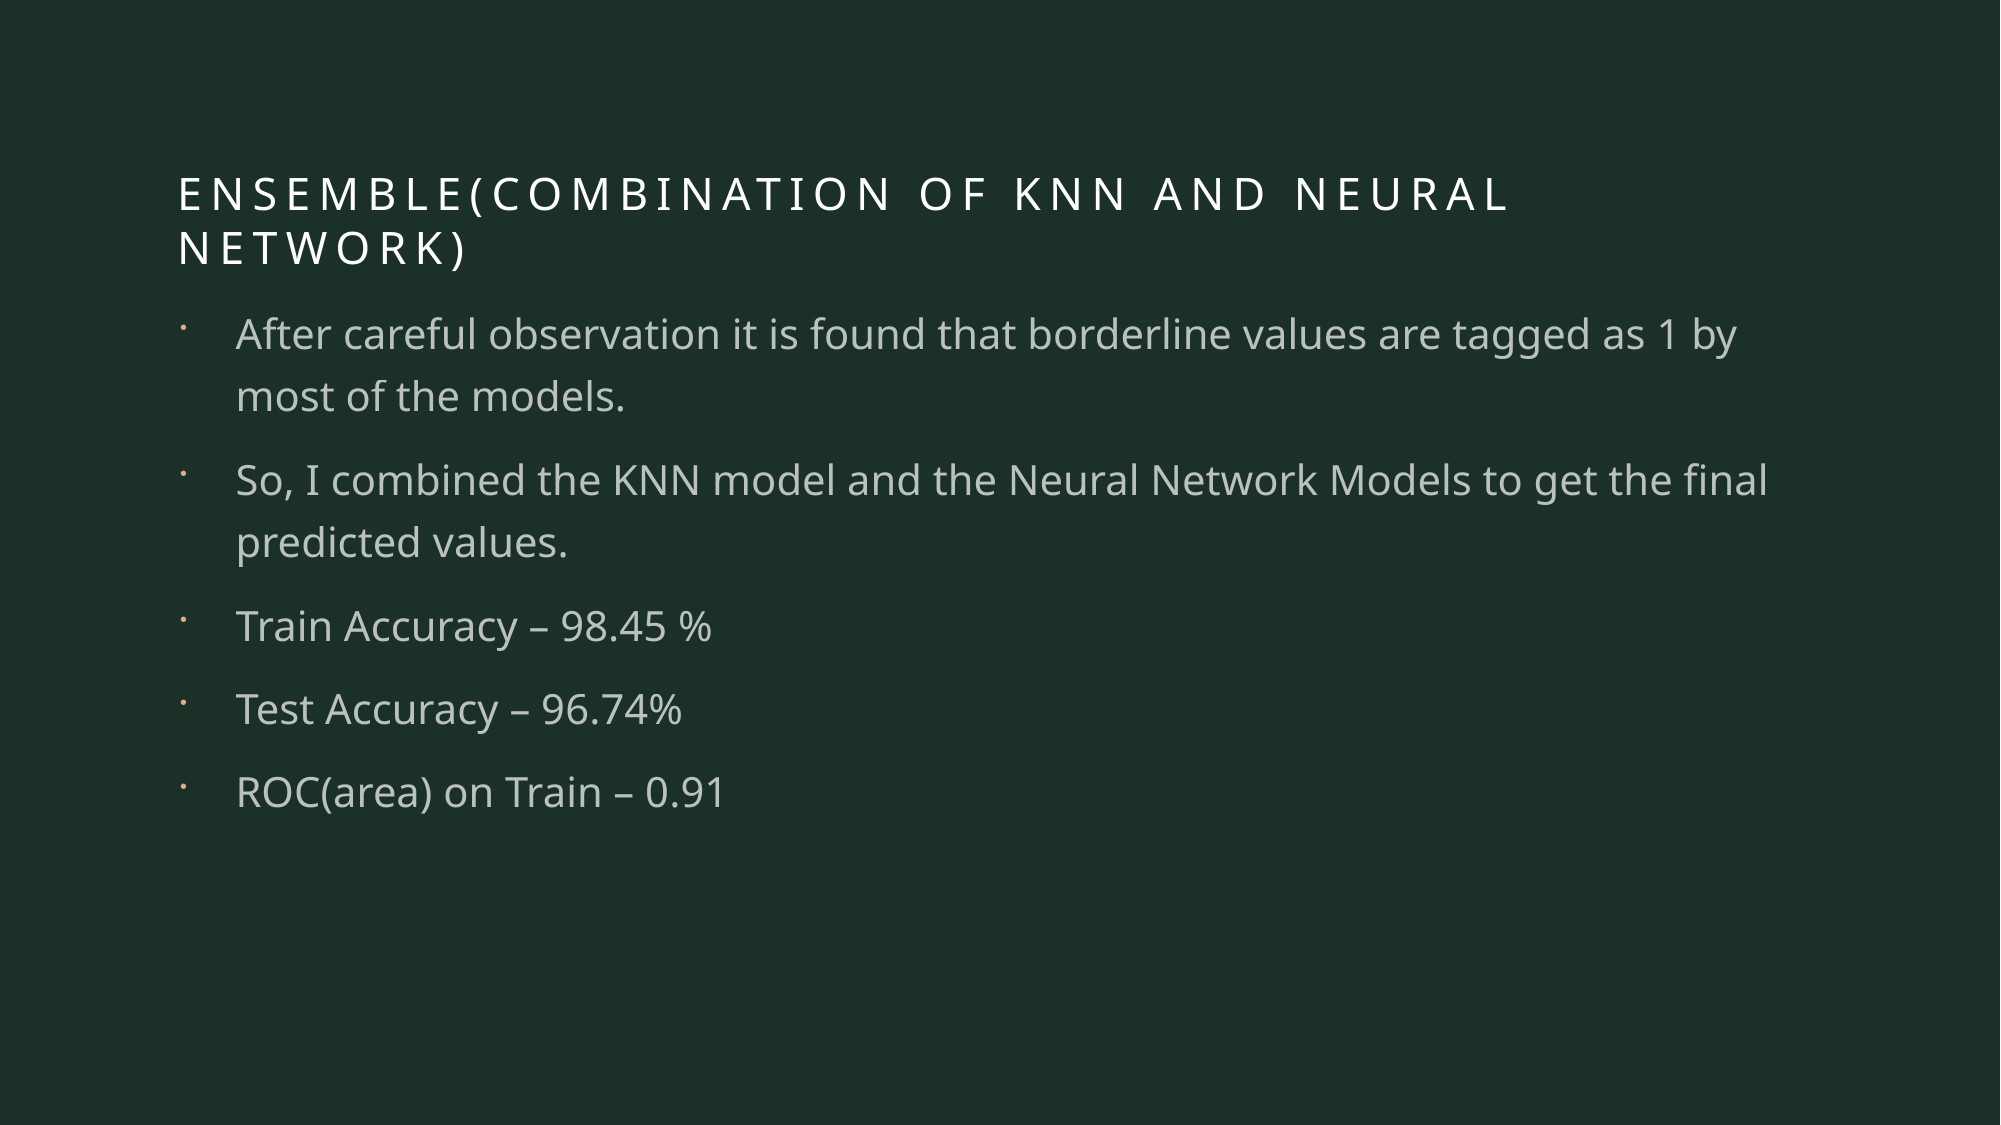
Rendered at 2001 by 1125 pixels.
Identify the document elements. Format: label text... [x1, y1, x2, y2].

list After careful observation it is found that borderline values are tagged as 1 by most of the models. So, I combined the KNN model and the Neural Network Models to get the final predicted values. Train Accuracy – 98.45 % Test Accuracy – 96.74% ROC(area) on Train – 0.91 [176, 295, 1822, 947]
title Ensemble(combination of knn and neural network) [177, 165, 1822, 274]
